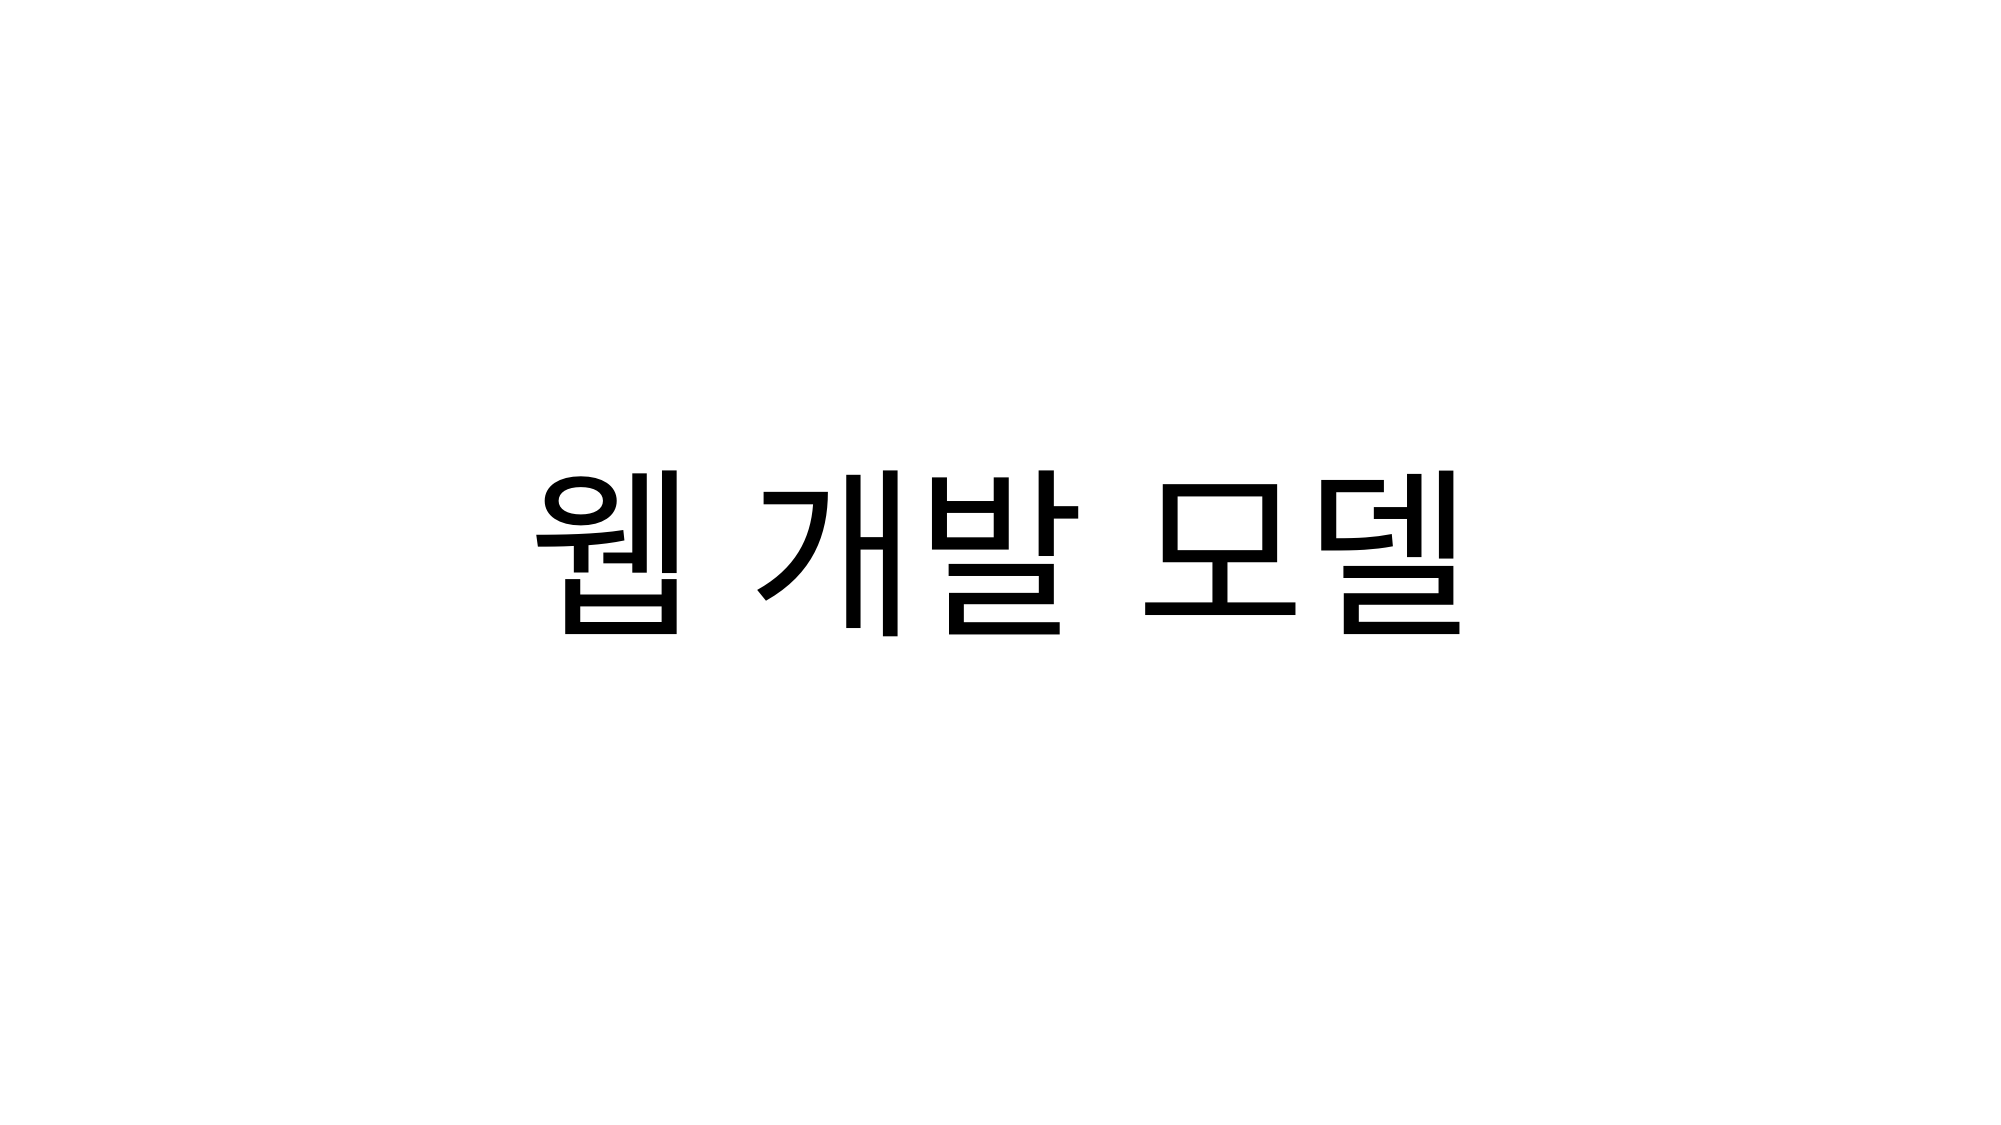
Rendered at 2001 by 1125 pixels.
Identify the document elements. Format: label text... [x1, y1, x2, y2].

list 웹 개발 모델 [26, 21, 1976, 1105]
